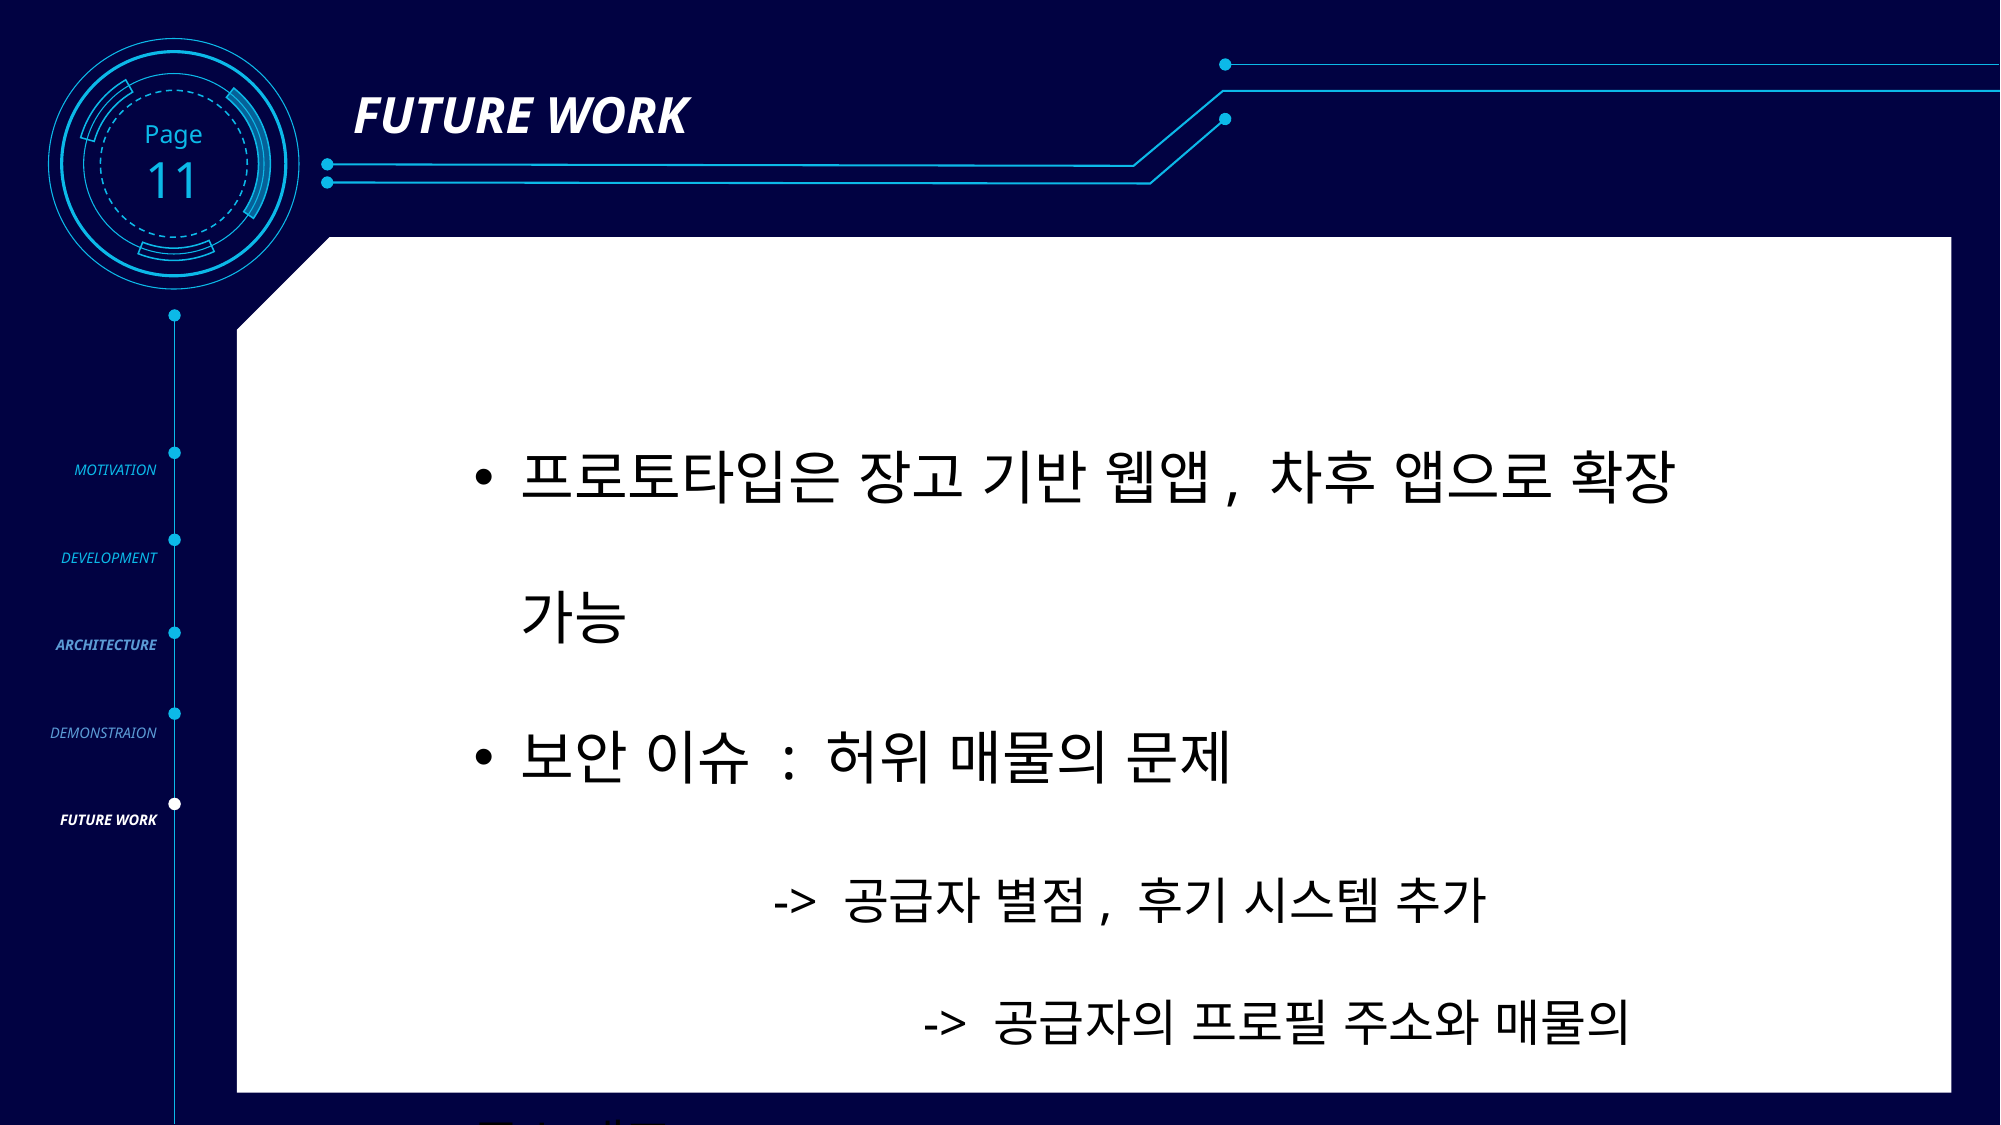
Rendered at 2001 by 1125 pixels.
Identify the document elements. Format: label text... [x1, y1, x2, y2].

text_box [167, 796, 182, 812]
text_box FUTURE WORK [338, 46, 1156, 152]
text_box [167, 532, 182, 548]
text_box [321, 126, 1219, 189]
text_box [235, 236, 1953, 1094]
text_box [1156, 121, 1184, 127]
text_box [167, 706, 182, 719]
text_box [167, 625, 182, 641]
text_box MOTIVATION DEVELOPMENT ARCHITECTURE DEMONSTRAION FUTURE WORK [0, 384, 172, 719]
text_box [321, 89, 2000, 171]
text_box MOTIVATION DEVELOPMENT ARCHITECTURE DEMONSTRAION FUTURE WORK [0, 720, 172, 836]
text_box [167, 445, 182, 461]
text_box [48, 38, 299, 289]
text_box 프로토타입은 장고 기반 웹앱, 차후 앱으로 확장 가능 보안 이슈 : 허위 매물의 문제 -> 공급자 별점, 후기 시스템 추가 -> 공급자의 프로필 주소와 매물의 주소 대조 [458, 364, 1728, 1125]
